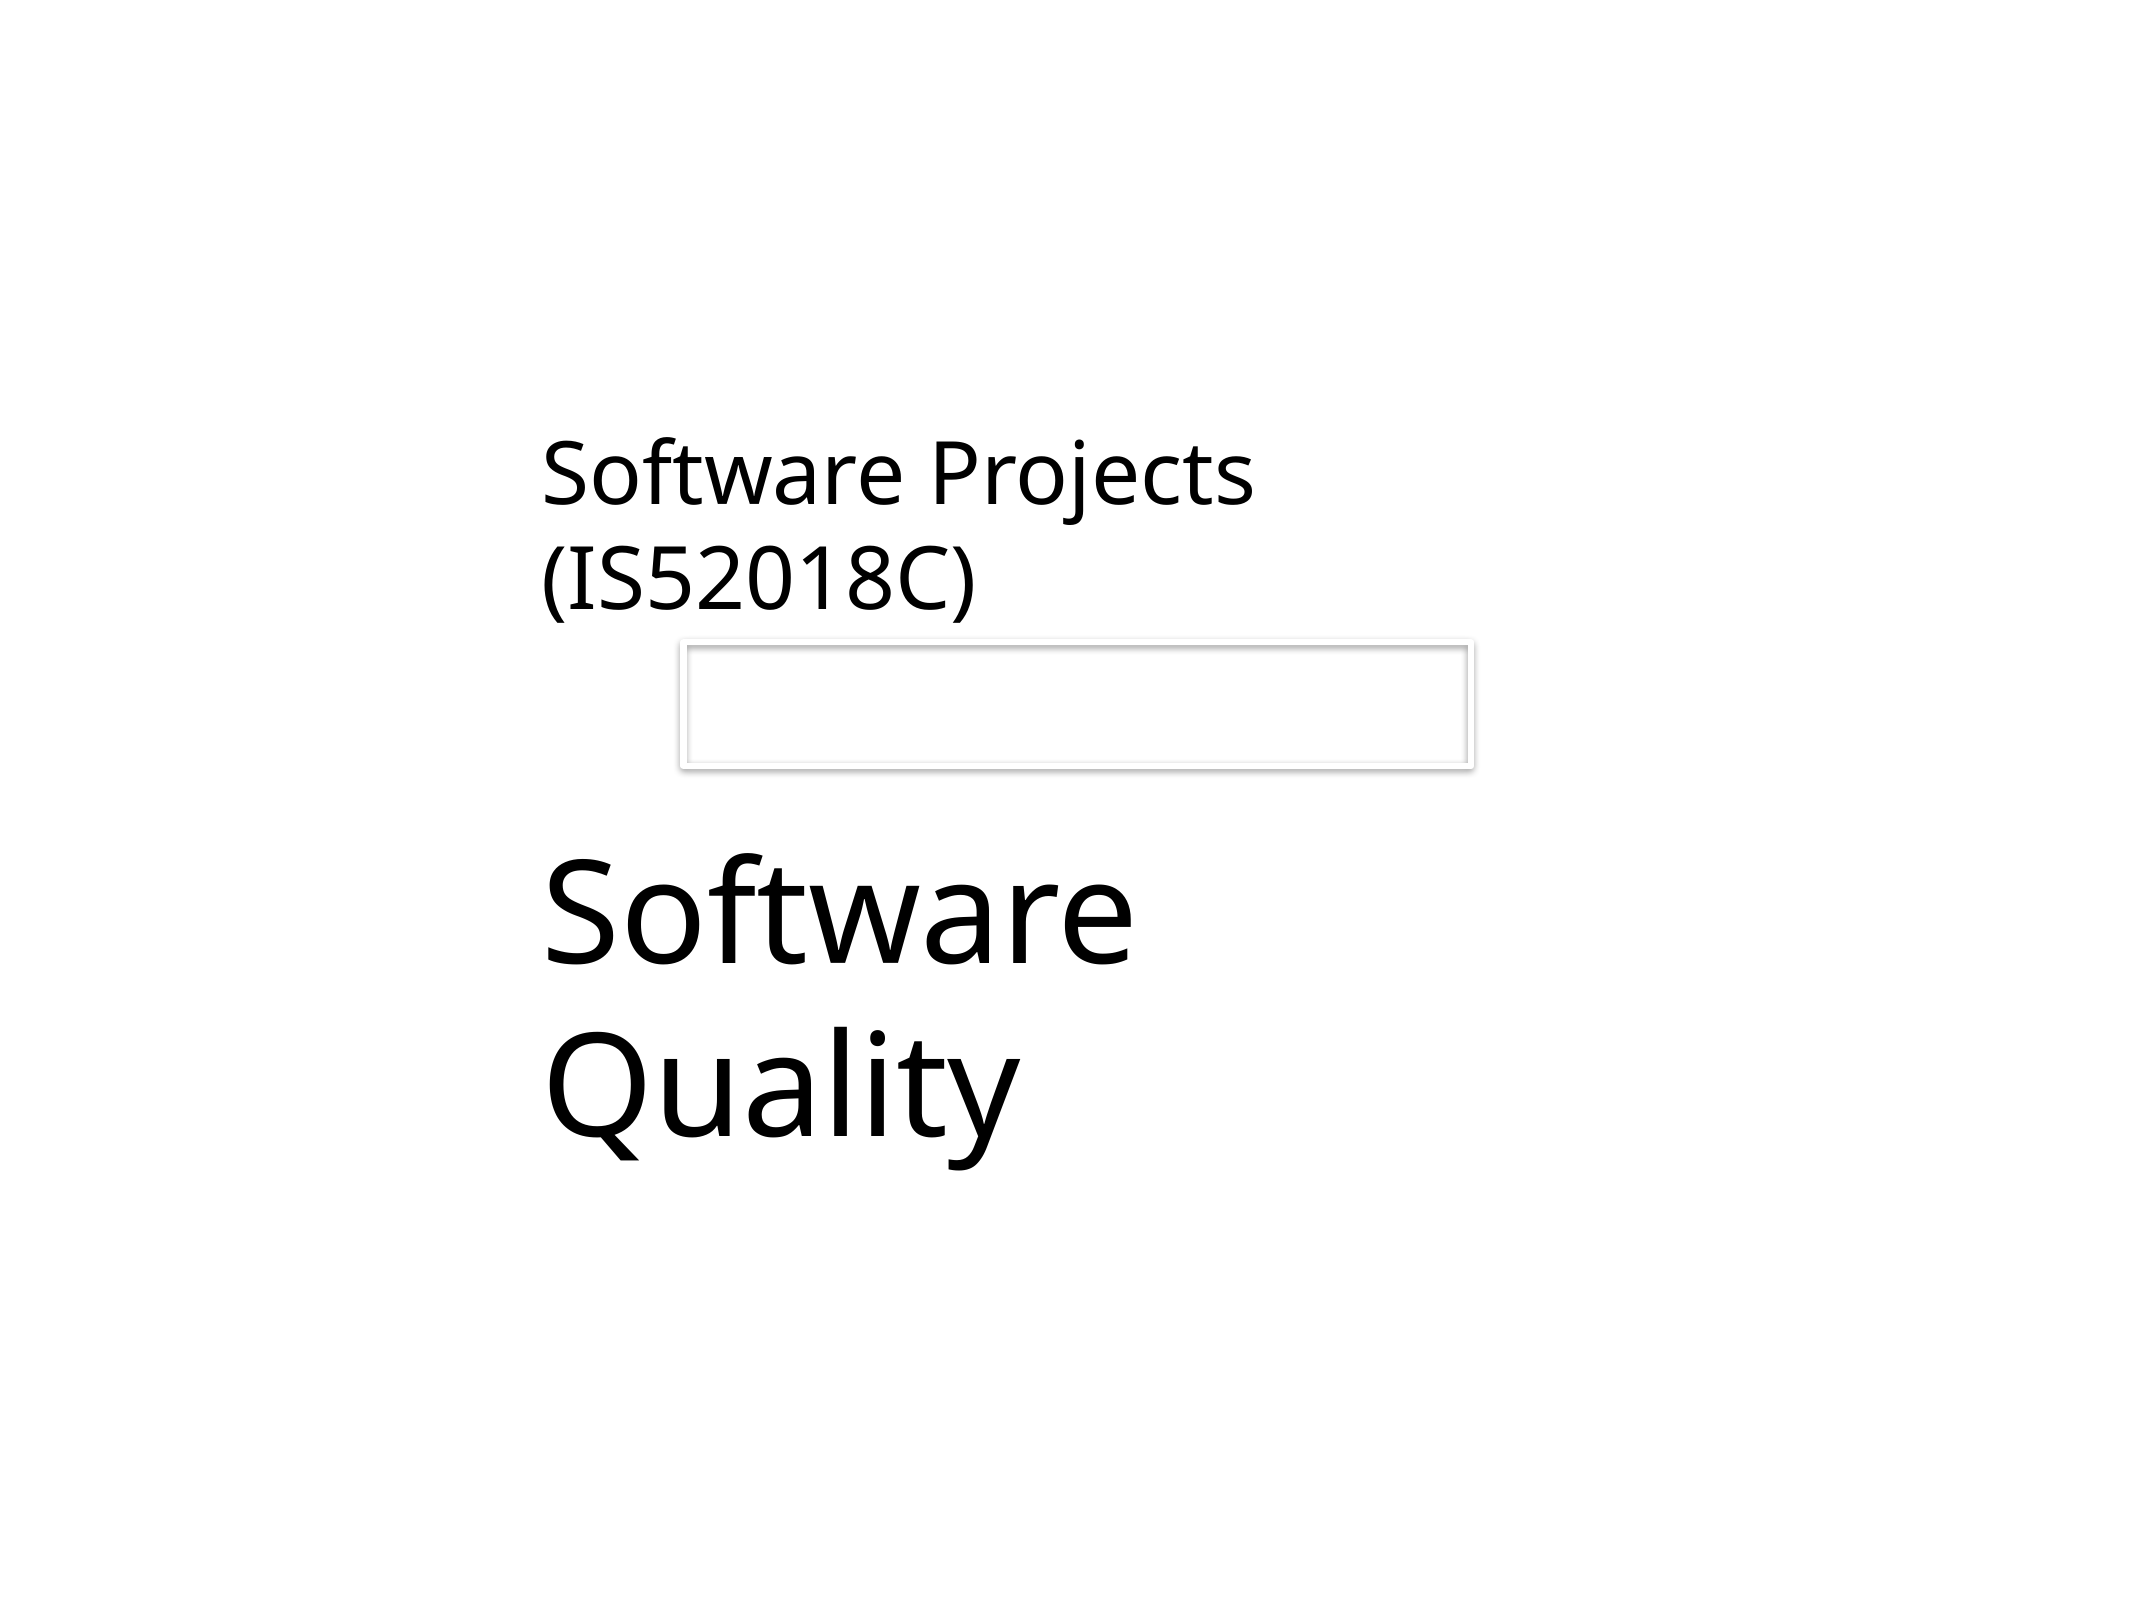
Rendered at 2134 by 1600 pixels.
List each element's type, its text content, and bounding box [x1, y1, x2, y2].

text_box Software Projects (IS52018C) Software Quality [541, 417, 1594, 1165]
